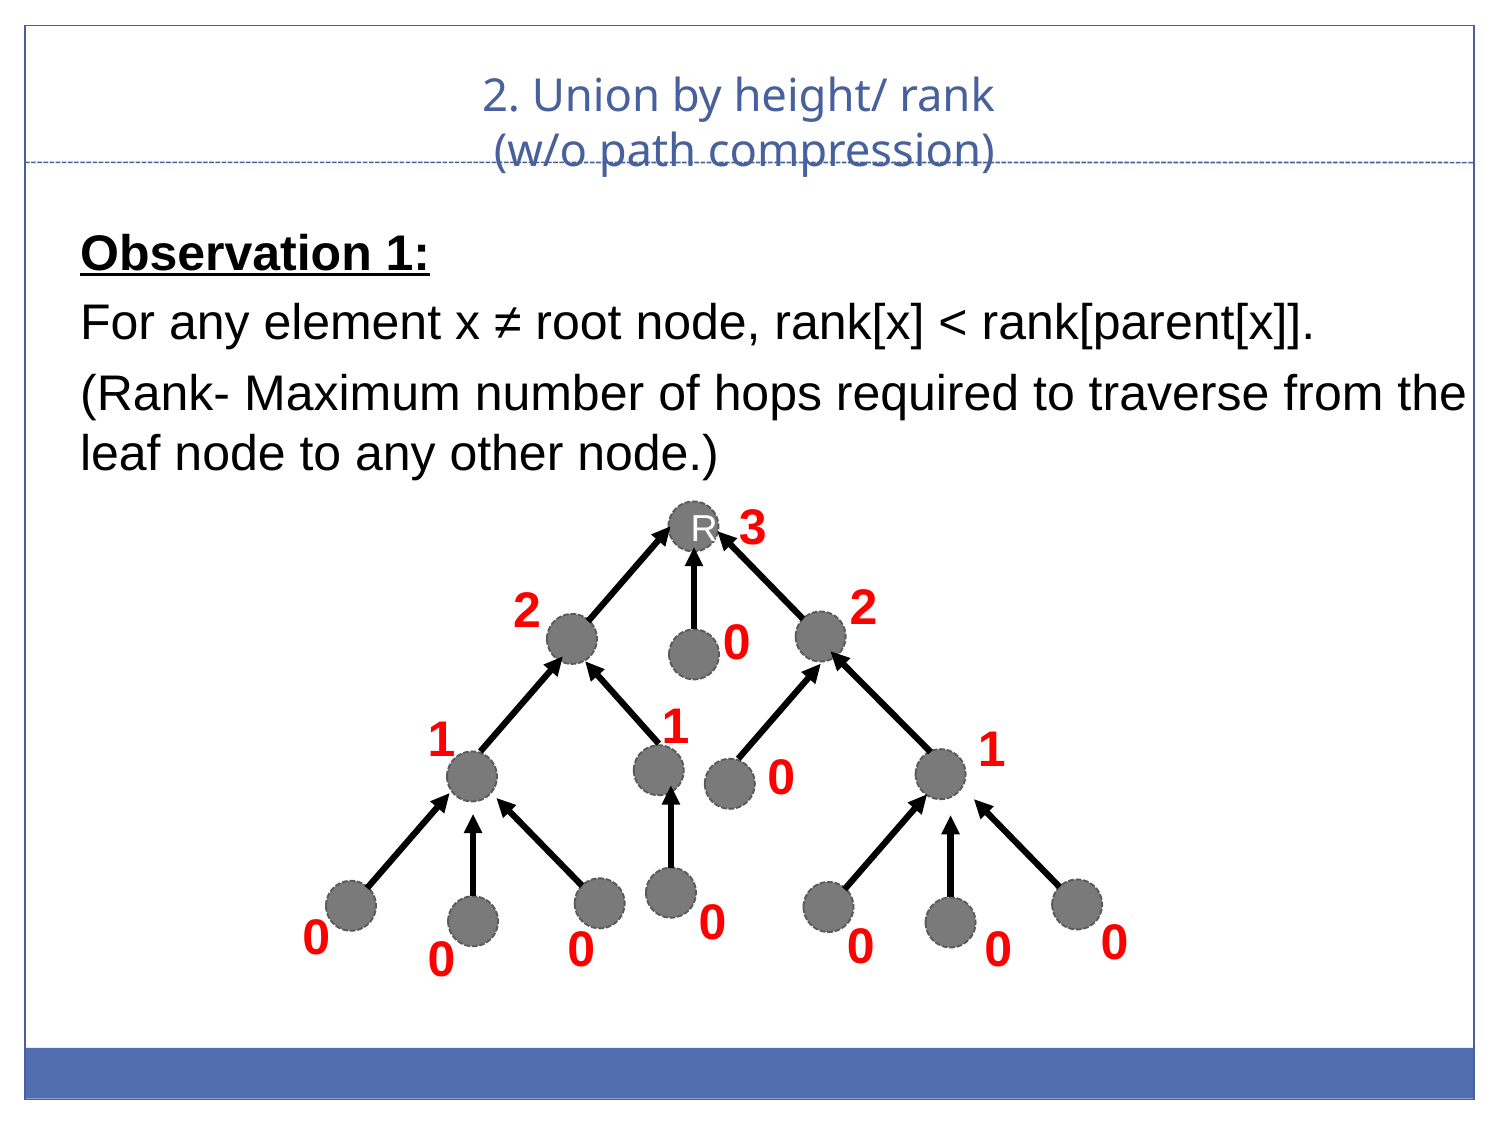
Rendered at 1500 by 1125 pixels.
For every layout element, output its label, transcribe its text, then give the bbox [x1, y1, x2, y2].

title 2. Union by height/ rank (w/o path compression) [19, 58, 1470, 183]
list Observation 1: For any element x ≠ root node, rank[x] < rank[parent[x]]. (Rank- Maximum number of hops required to traverse from the leaf node to any other node.) [65, 212, 1488, 488]
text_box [287, 486, 1145, 995]
